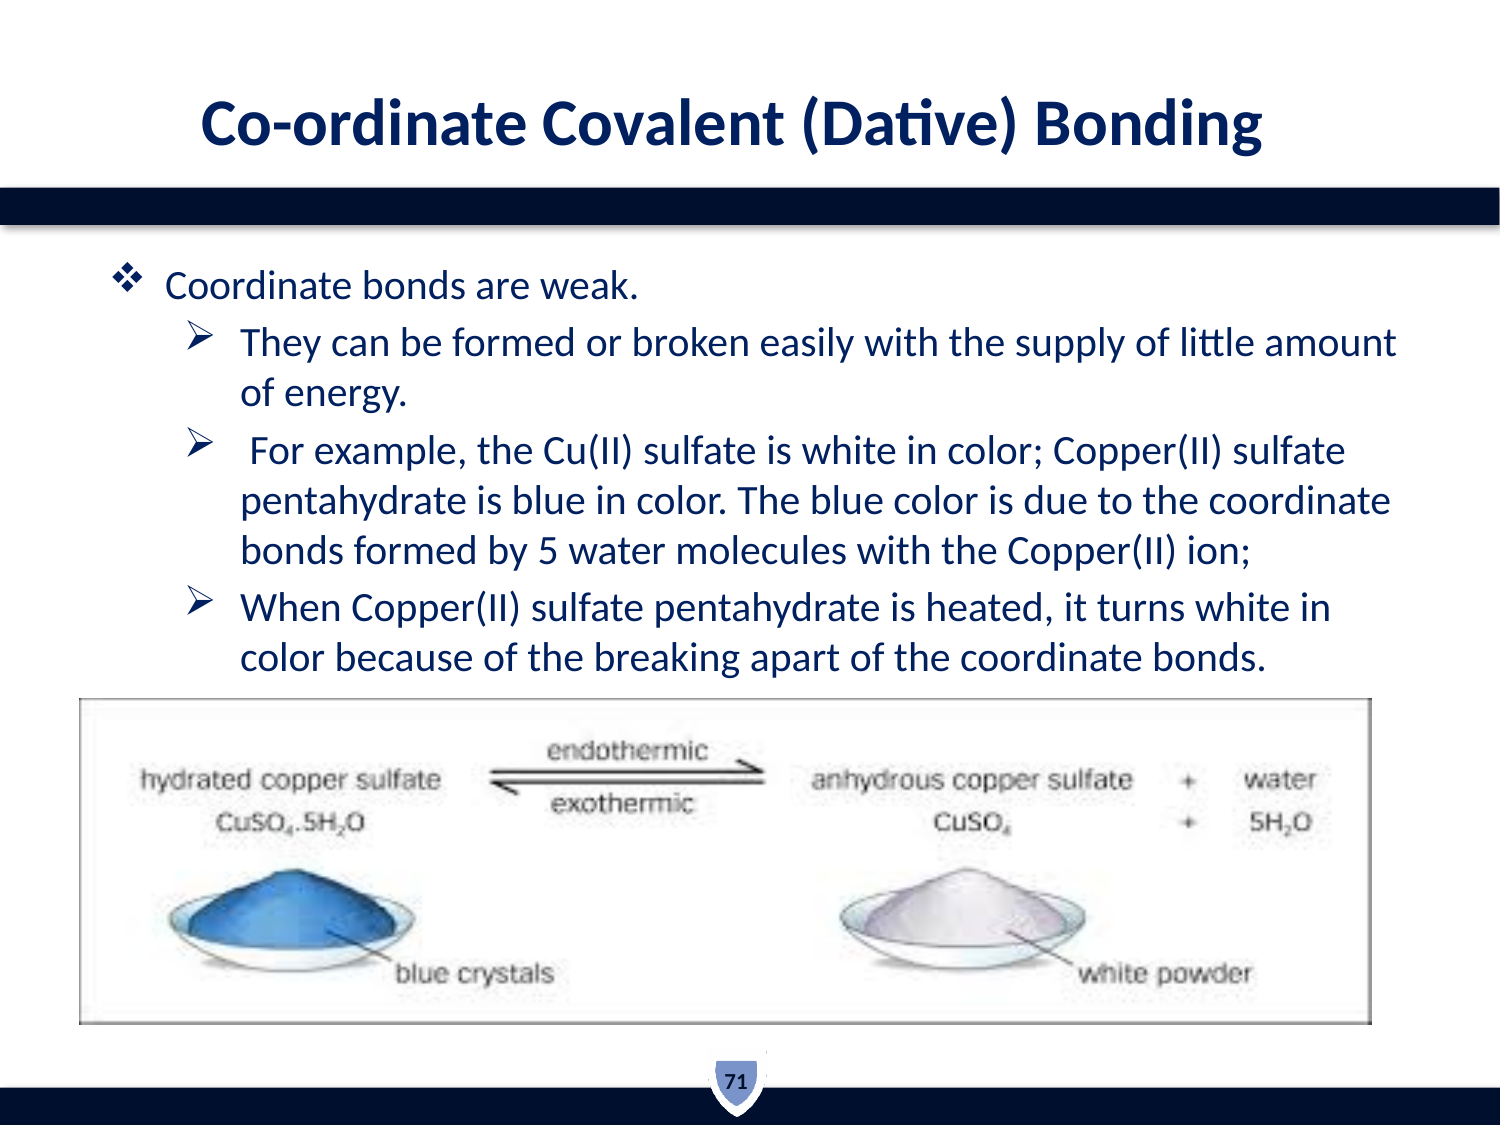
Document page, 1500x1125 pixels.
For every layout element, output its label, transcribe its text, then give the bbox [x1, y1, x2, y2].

picture [706, 1110, 767, 1117]
title Co-ordinate Covalent (Dative) Bonding [40, 24, 1425, 213]
picture [78, 698, 1372, 1026]
slide_number 71 [704, 1050, 768, 1110]
list Coordinate bonds are weak. They can be formed or broken easily with the supply of little amount of energy. For example, the Cu(II) sulfate is white in color; Copper(II) sulfate pentahydrate is blue in color. The blue color is due to the coordinate bonds formed by 5 water molecules with the Copper(II) ion; When Copper(II) sulfate pentahydrate is heated, it turns white in color because of the breaking apart of the coordinate bonds. [75, 249, 1425, 1061]
